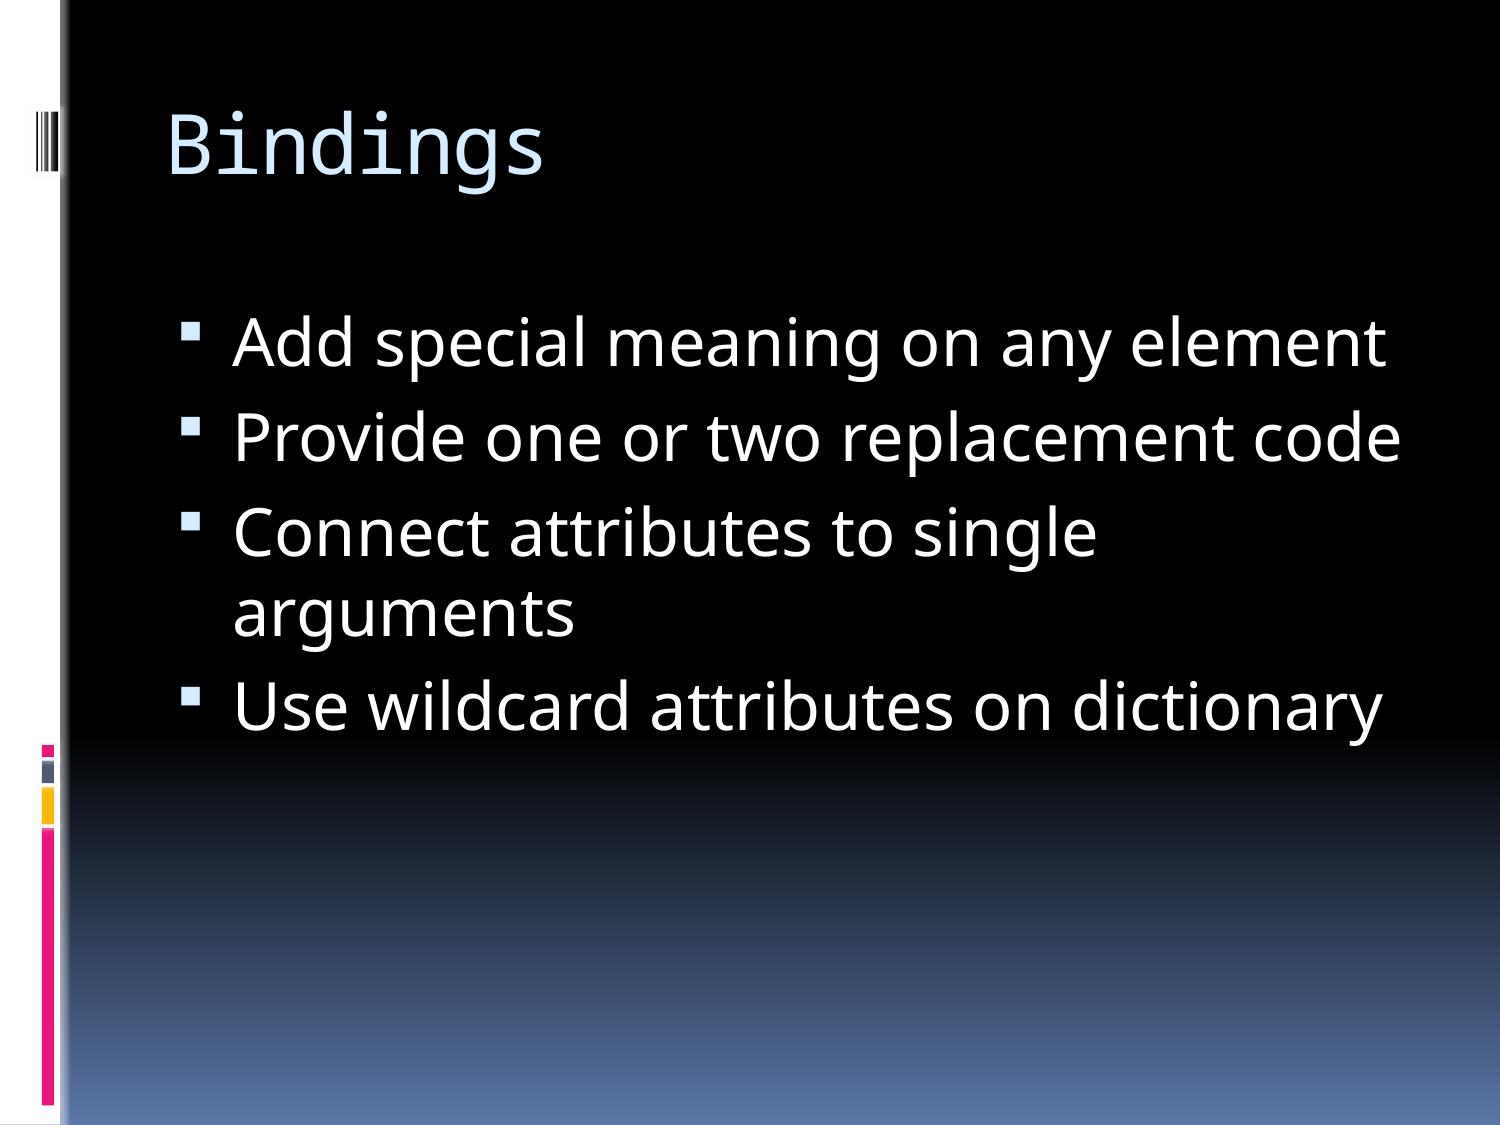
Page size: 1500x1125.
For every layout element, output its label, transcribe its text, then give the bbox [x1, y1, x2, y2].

list Add special meaning on any element Provide one or two replacement code Connect attributes to single arguments Use wildcard attributes on dictionary [150, 292, 1425, 1043]
title Bindings [150, 83, 1425, 234]
